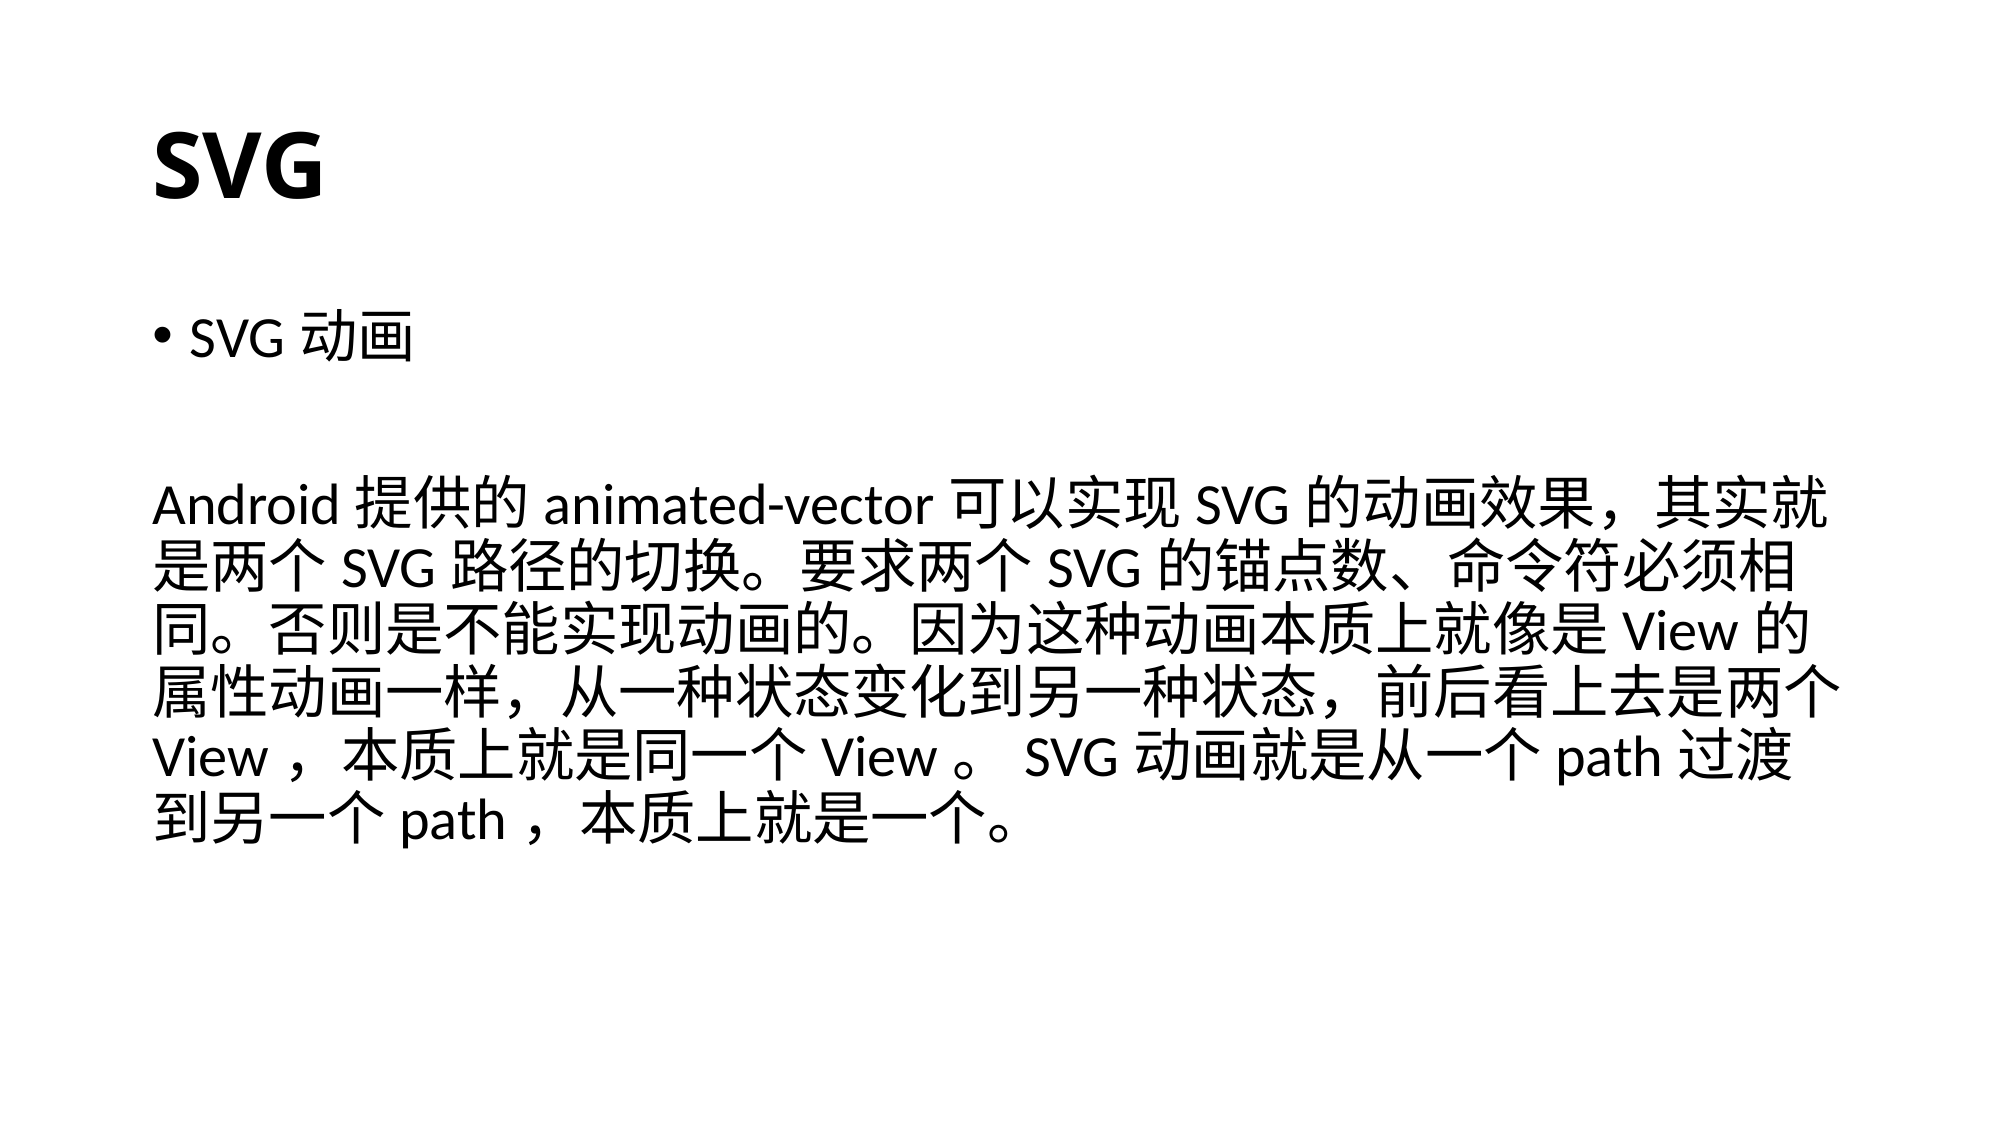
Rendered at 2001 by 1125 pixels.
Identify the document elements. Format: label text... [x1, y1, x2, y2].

title SVG [137, 59, 1863, 278]
list SVG动画 Android提供的animated-vector可以实现SVG的动画效果，其实就是两个SVG路径的切换。要求两个SVG的锚点数、命令符必须相同。否则是不能实现动画的。因为这种动画本质上就像是View的属性动画一样，从一种状态变化到另一种状态，前后看上去是两个View，本质上就是同一个View。SVG动画就是从一个path过渡到另一个path，本质上就是一个。 [137, 299, 1863, 1014]
